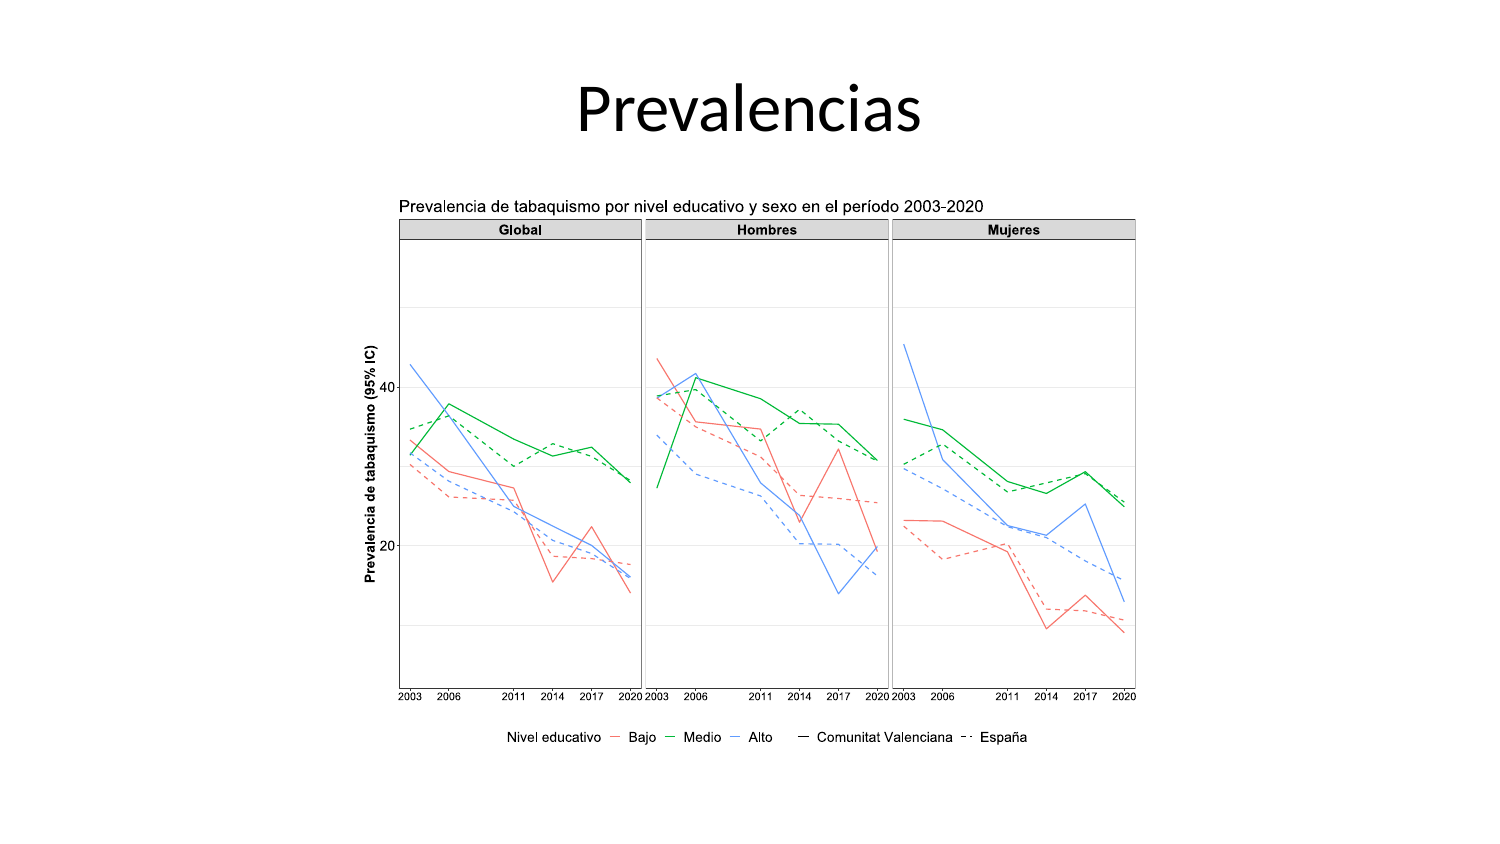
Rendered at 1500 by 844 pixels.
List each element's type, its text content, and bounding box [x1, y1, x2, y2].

picture [360, 195, 1140, 753]
title Prevalencias [75, 33, 1425, 175]
